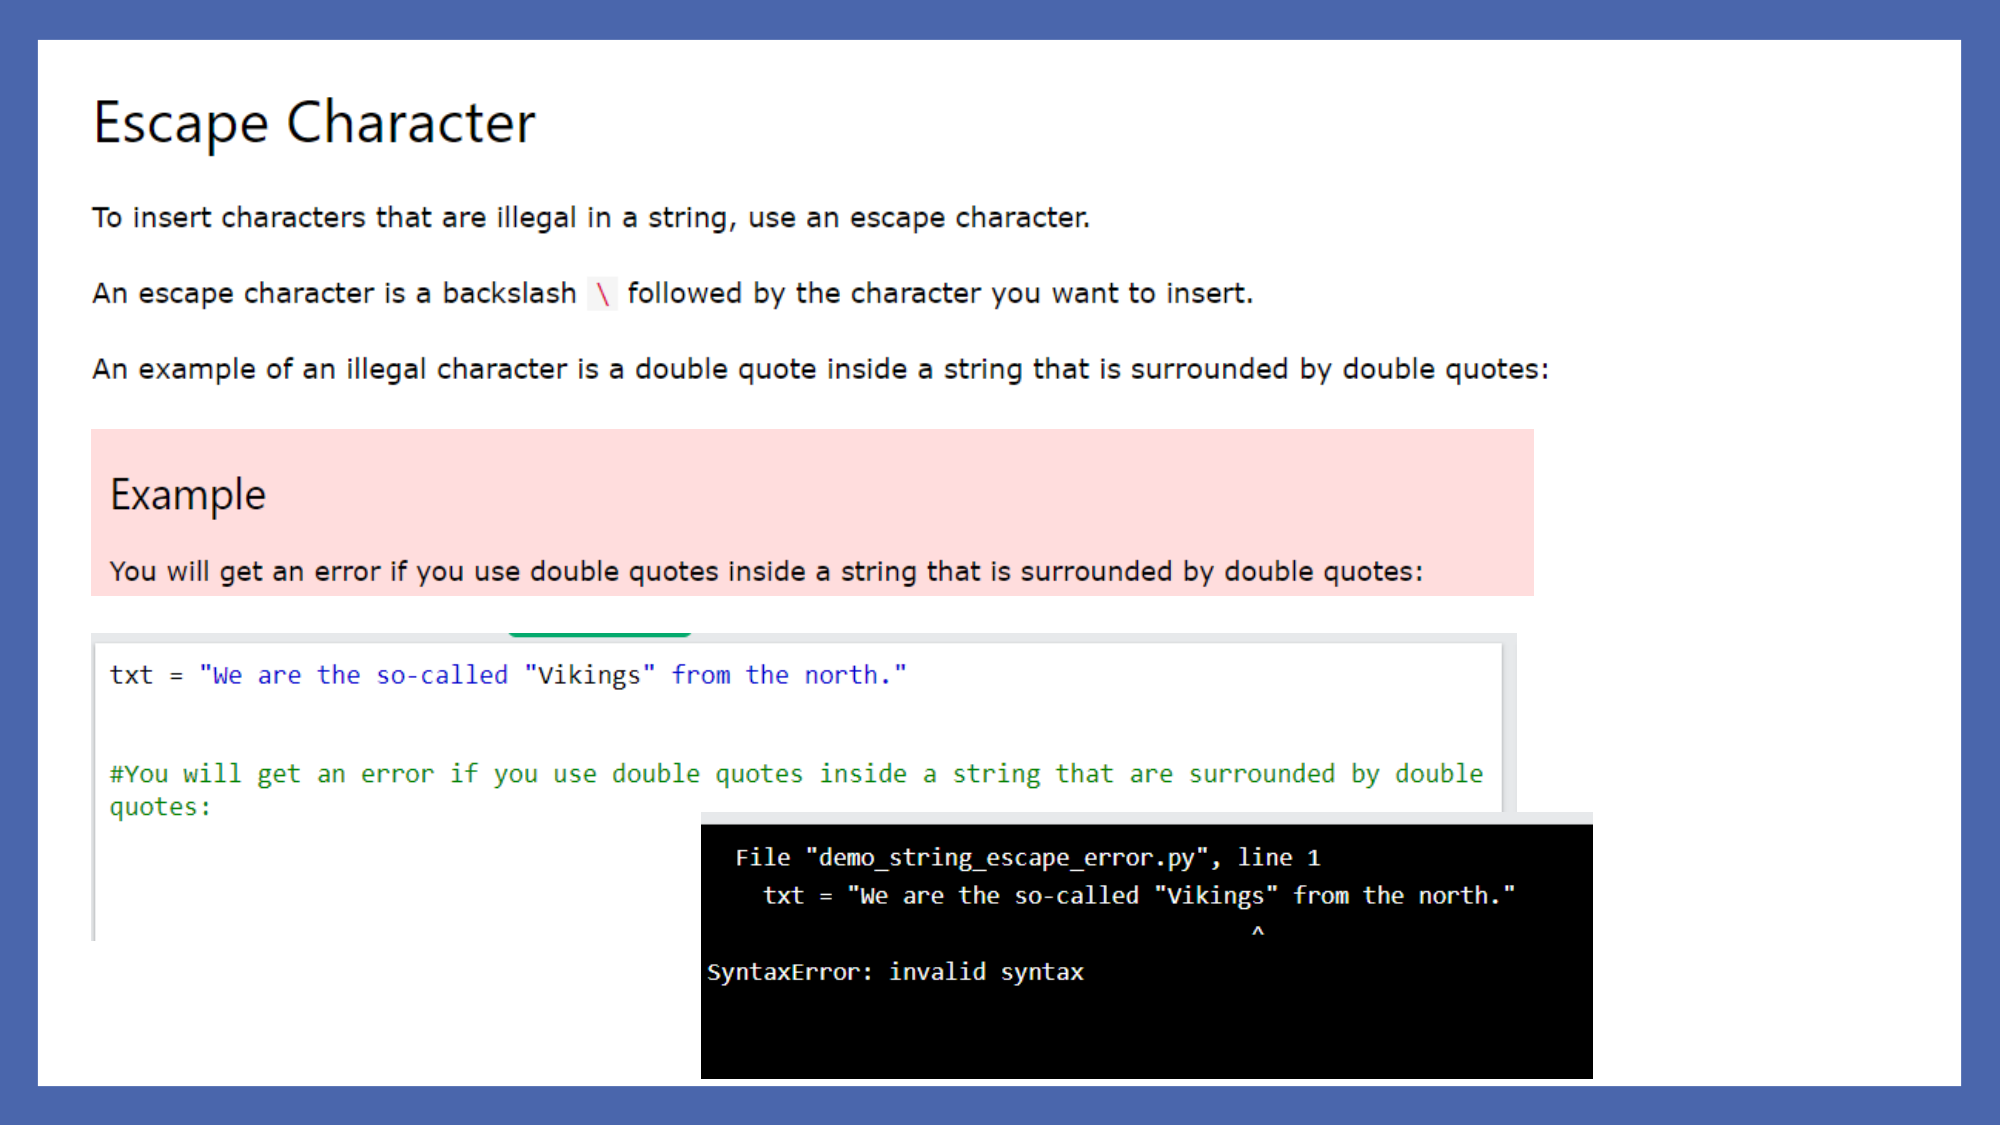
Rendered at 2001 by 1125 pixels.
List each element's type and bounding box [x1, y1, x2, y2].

picture [91, 633, 1594, 1080]
picture [55, 45, 1625, 596]
